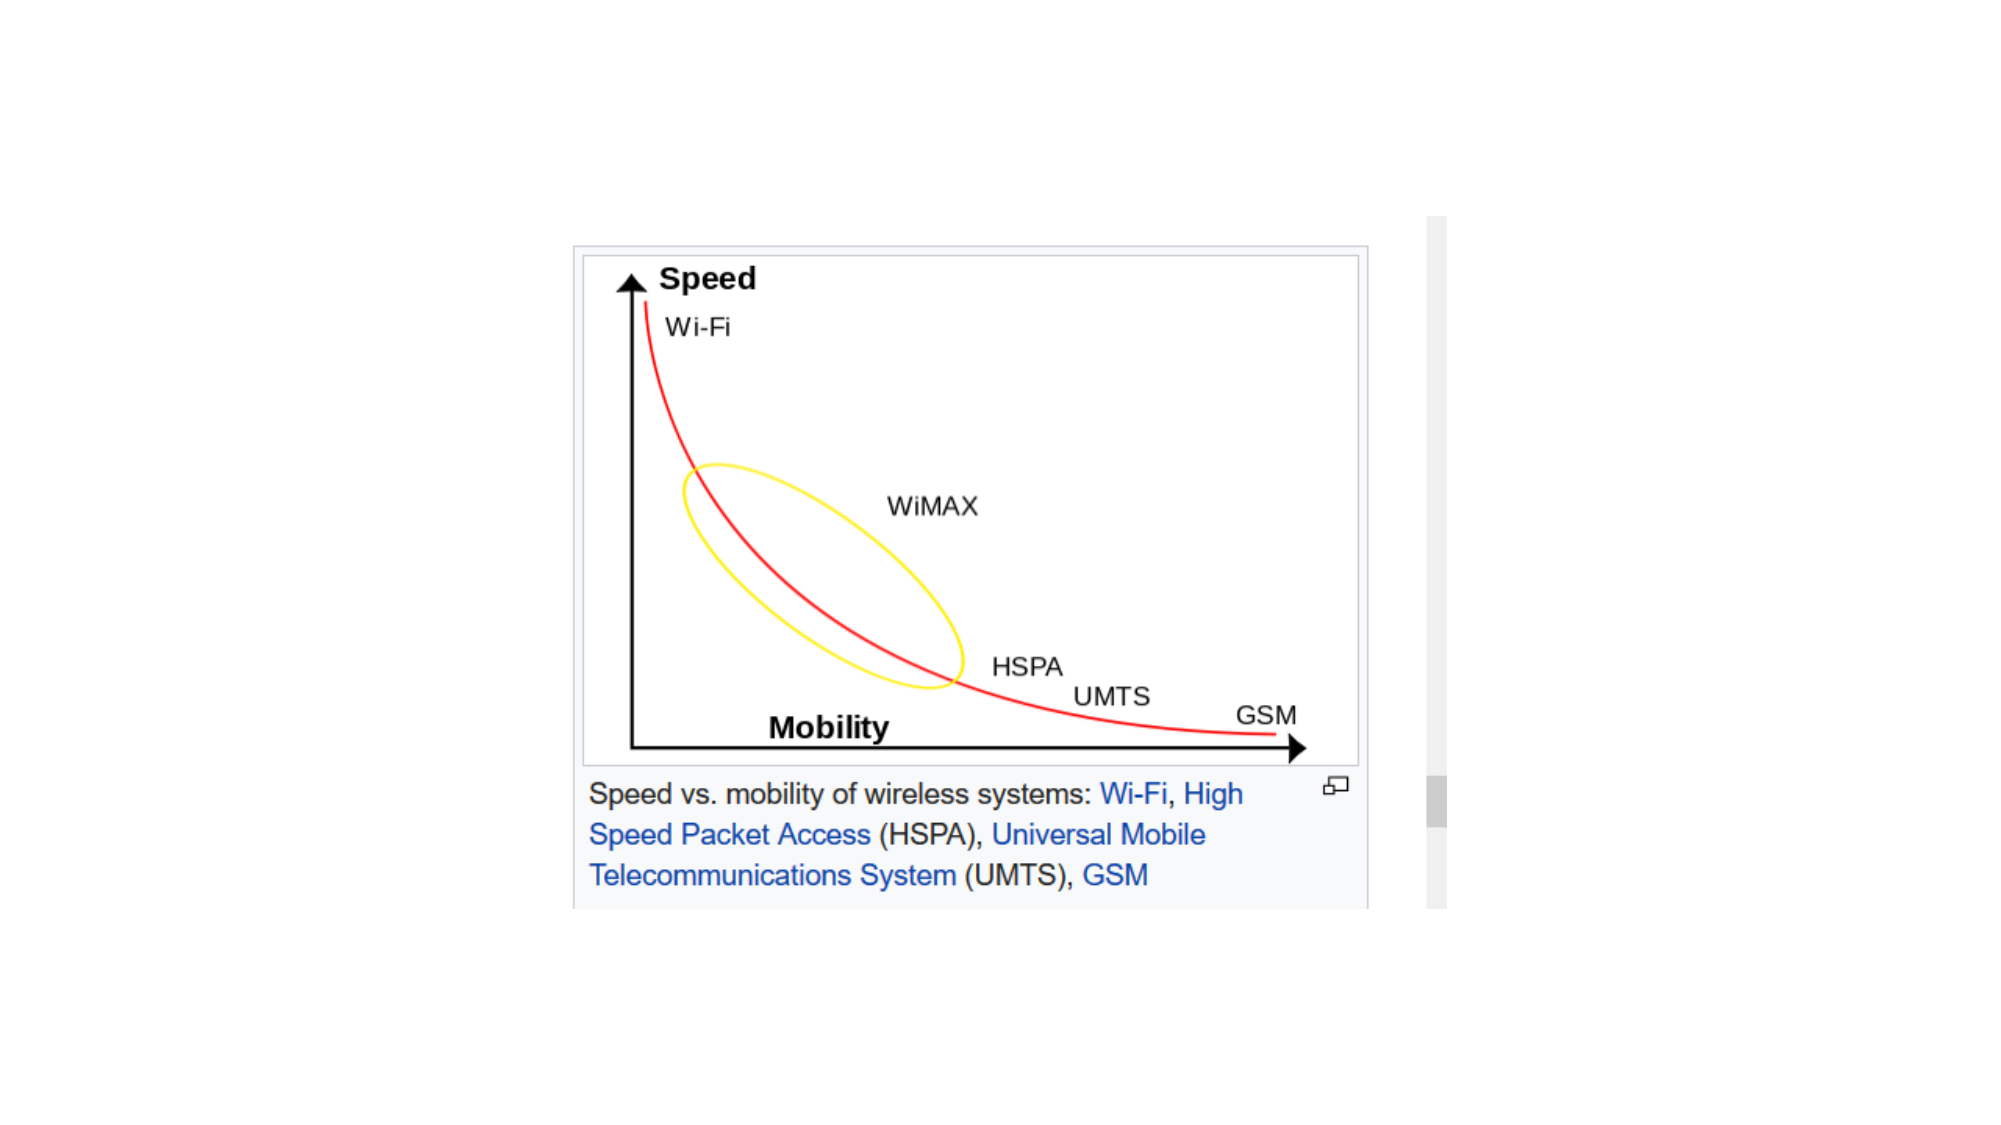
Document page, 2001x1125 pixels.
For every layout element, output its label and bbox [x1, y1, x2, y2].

picture [553, 216, 1447, 909]
